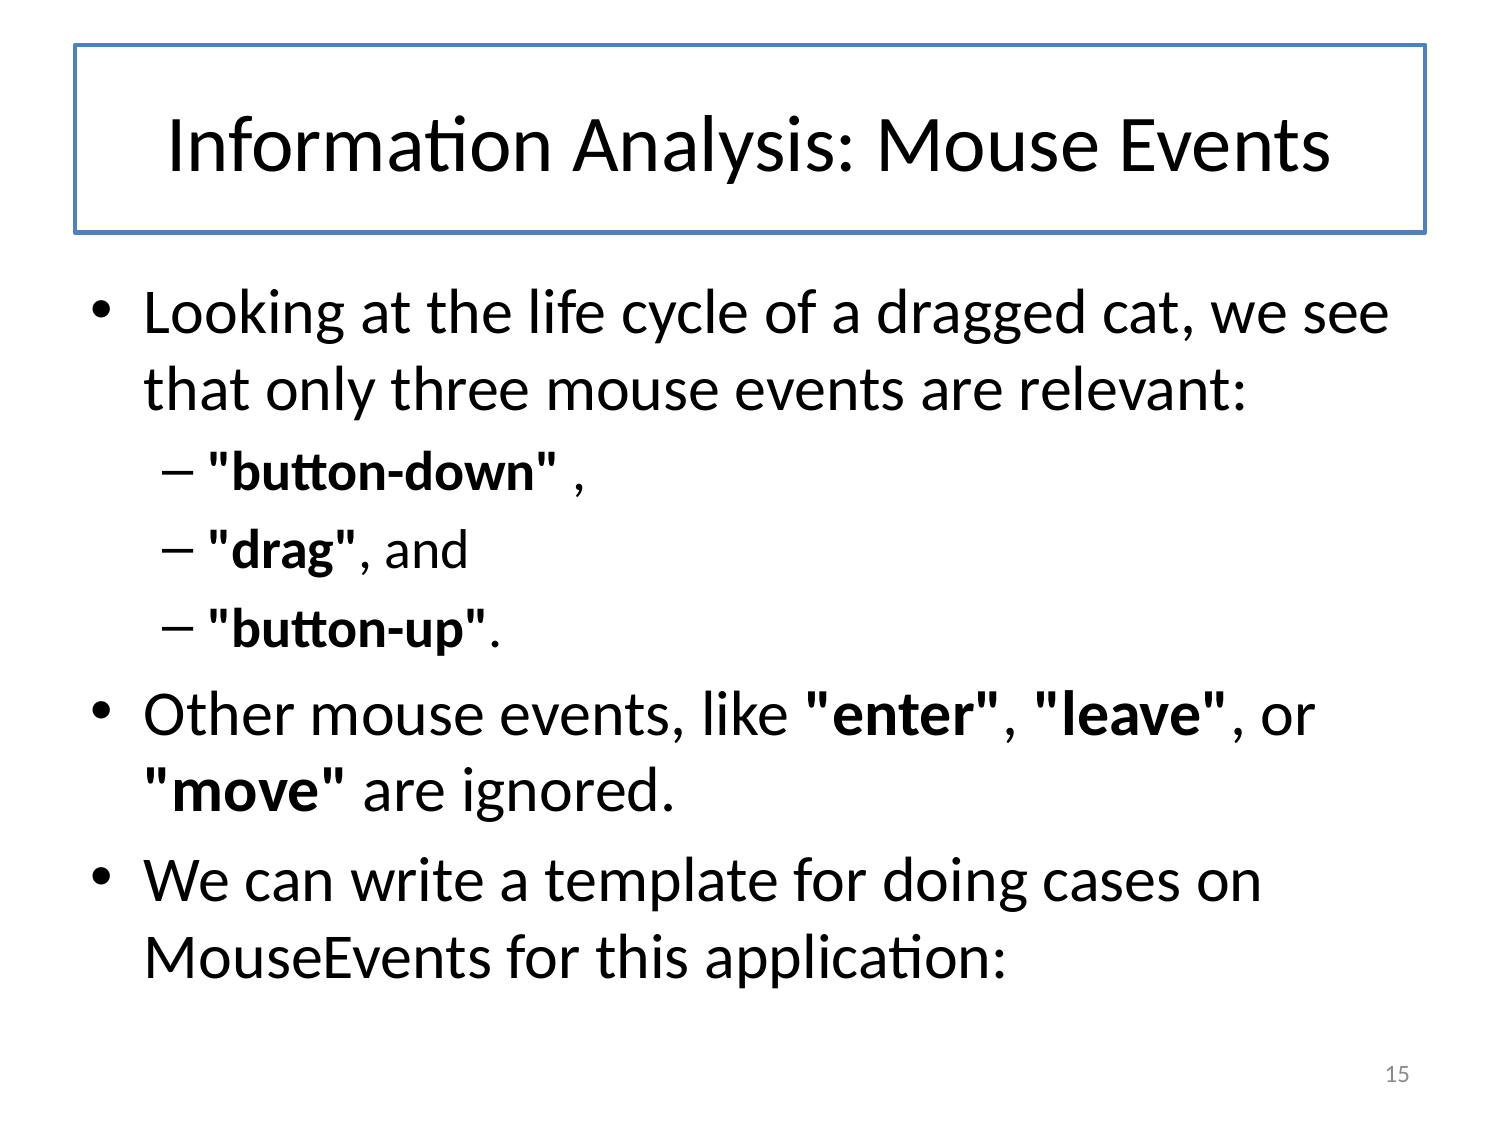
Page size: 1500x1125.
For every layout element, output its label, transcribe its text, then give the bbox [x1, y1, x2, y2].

slide_number 15 [1074, 1042, 1425, 1103]
title Information Analysis: Mouse Events [73, 43, 1427, 235]
list Looking at the life cycle of a dragged cat, we see that only three mouse events are relevant: "button-down" , "drag", and "button-up". Other mouse events, like "enter", "leave", or "move" are ignored. We can write a template for doing cases on MouseEvents for this application: [75, 262, 1425, 1005]
